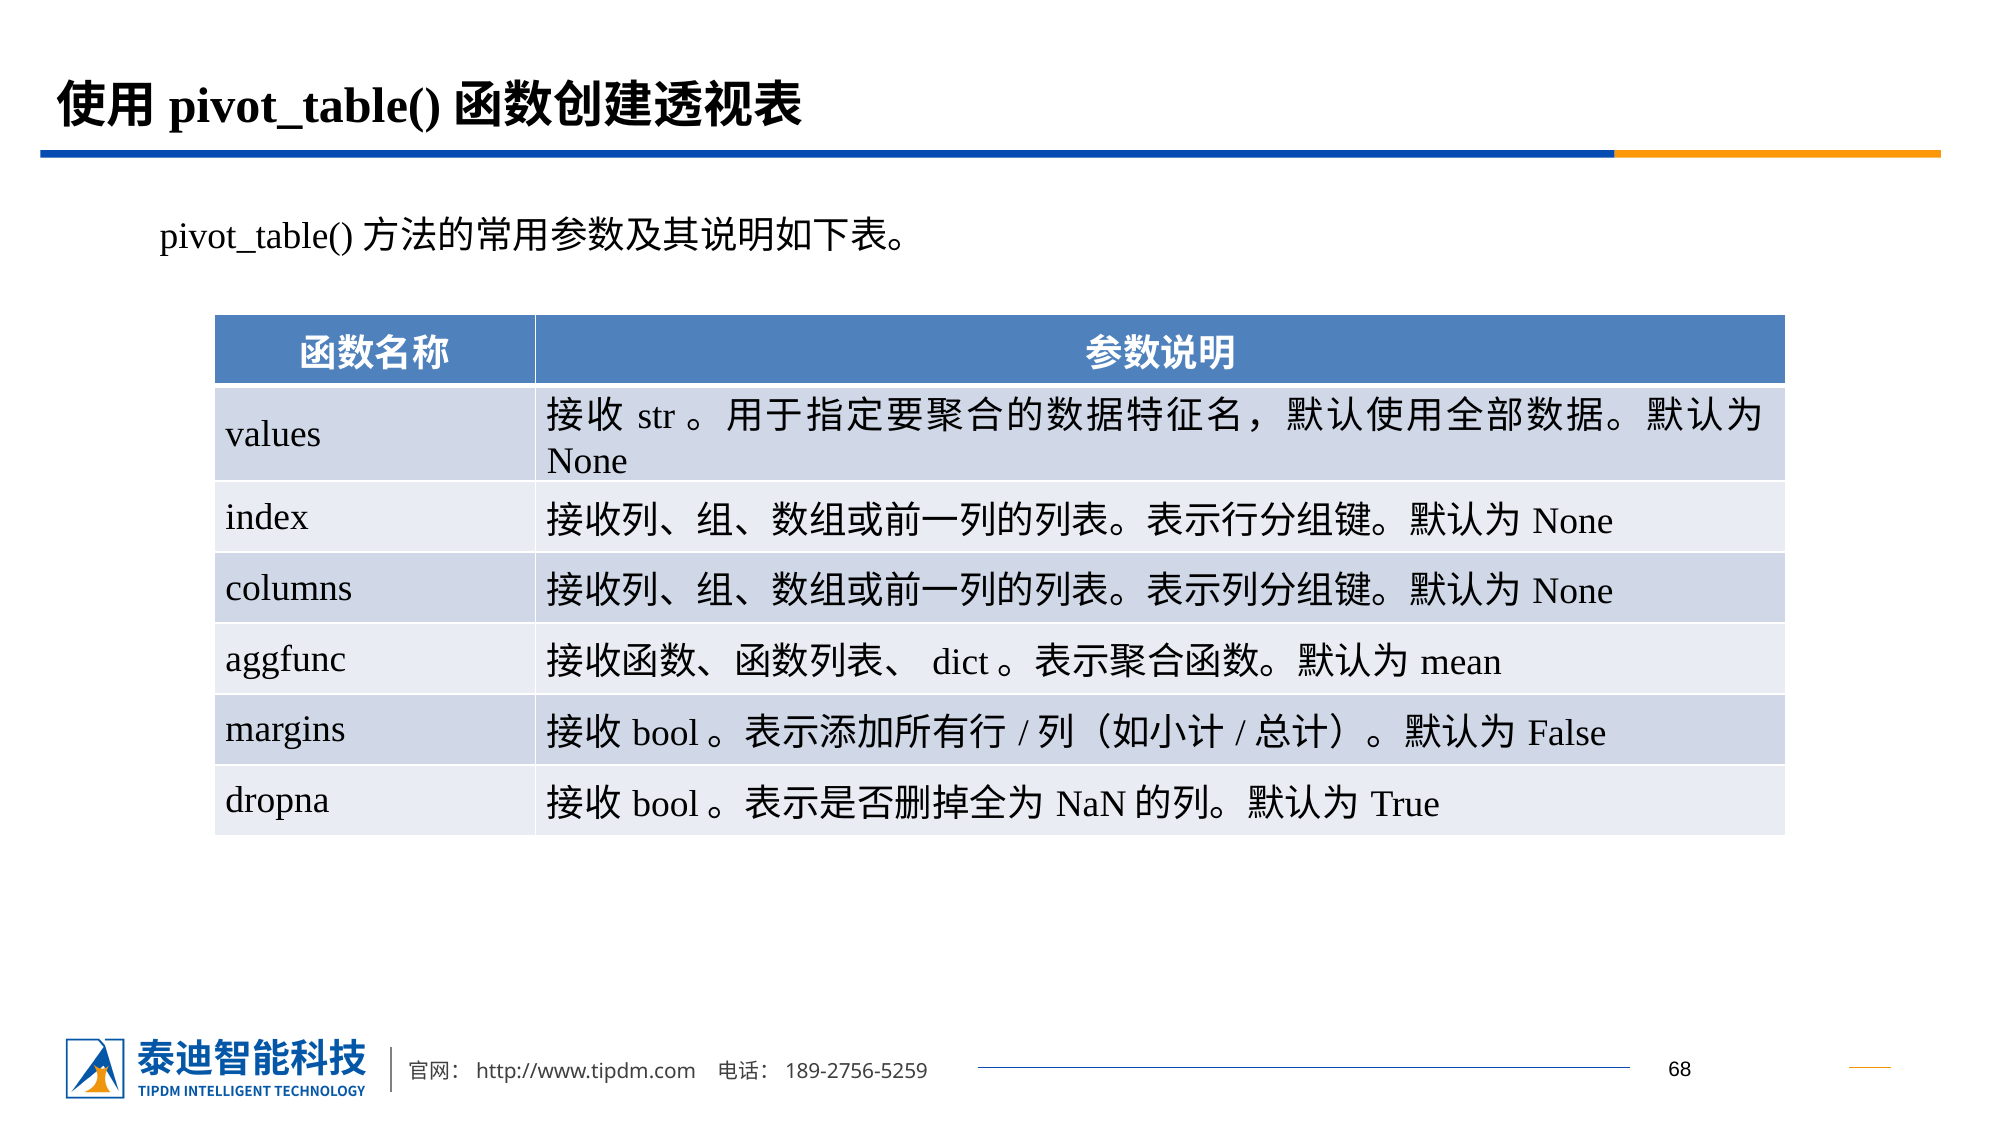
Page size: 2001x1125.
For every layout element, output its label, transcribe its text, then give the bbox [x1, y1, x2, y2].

table_cell aggfunc [215, 624, 535, 693]
table_cell 接收bool。表示是否删掉全为NaN的列。默认为True [536, 766, 1785, 835]
table_cell margins [215, 695, 535, 764]
list pivot_table()方法的常用参数及其说明如下表。 [69, 181, 1892, 1010]
table_cell index [215, 482, 535, 551]
table_cell 接收列、组、数组或前一列的列表。表示行分组键。默认为None [536, 482, 1785, 551]
table_header 函数名称 [215, 315, 535, 383]
table_cell values [215, 388, 535, 480]
table_cell 接收str。用于指定要聚合的数据特征名，默认使用全部数据。默认为None [536, 388, 1785, 480]
title 使用pivot_table()函数创建透视表 [41, 58, 1842, 146]
table_header 参数说明 [536, 315, 1785, 383]
table_cell 接收列、组、数组或前一列的列表。表示列分组键。默认为None [536, 553, 1785, 622]
table_cell 接收bool。表示添加所有行/列（如小计/总计）。默认为False [536, 695, 1785, 764]
picture [52, 1028, 378, 1107]
table_cell columns [215, 553, 535, 622]
table_cell 接收函数、函数列表、dict。表示聚合函数。默认为mean [536, 624, 1785, 693]
table_cell dropna [215, 766, 535, 835]
